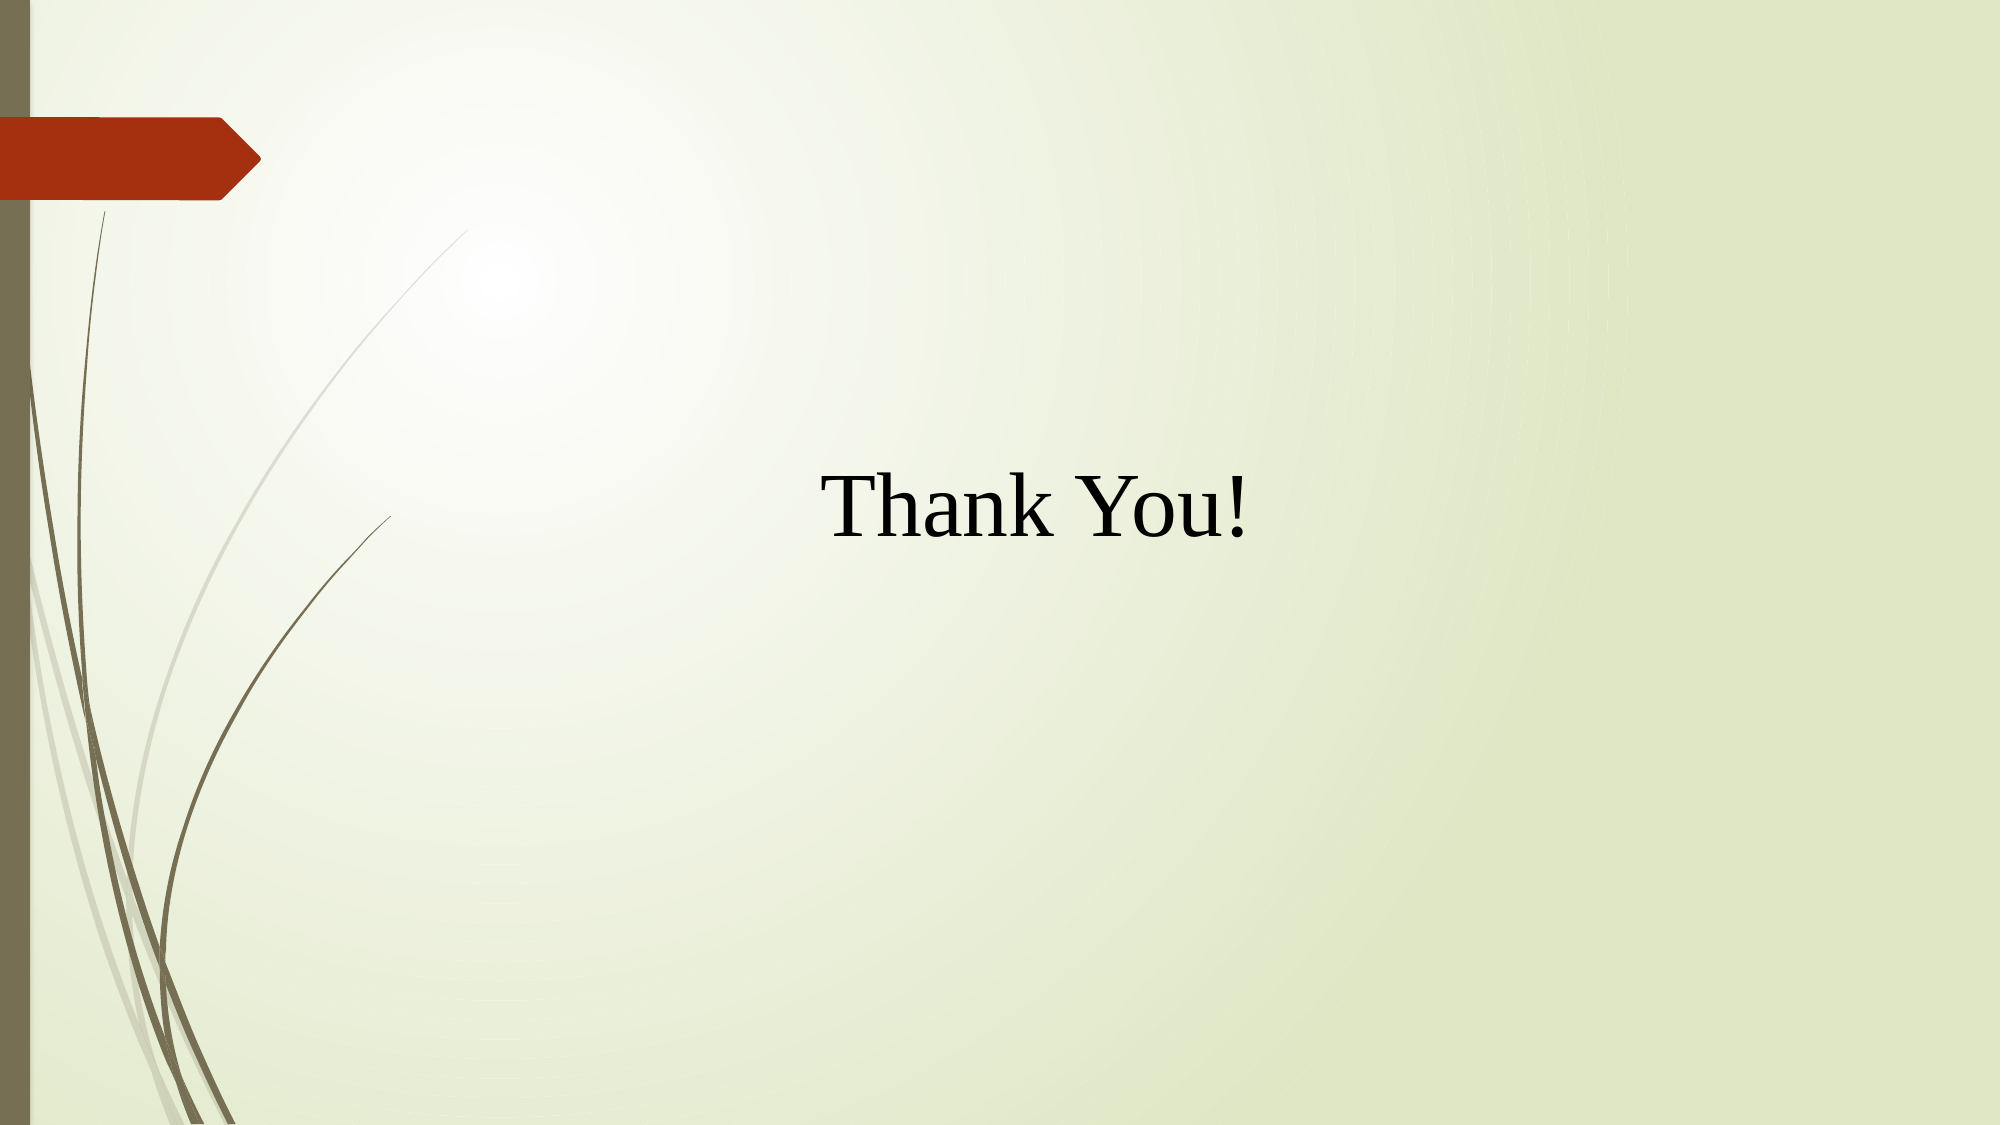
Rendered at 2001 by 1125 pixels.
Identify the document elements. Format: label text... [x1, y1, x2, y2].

text_box Thank You! [805, 437, 1369, 562]
